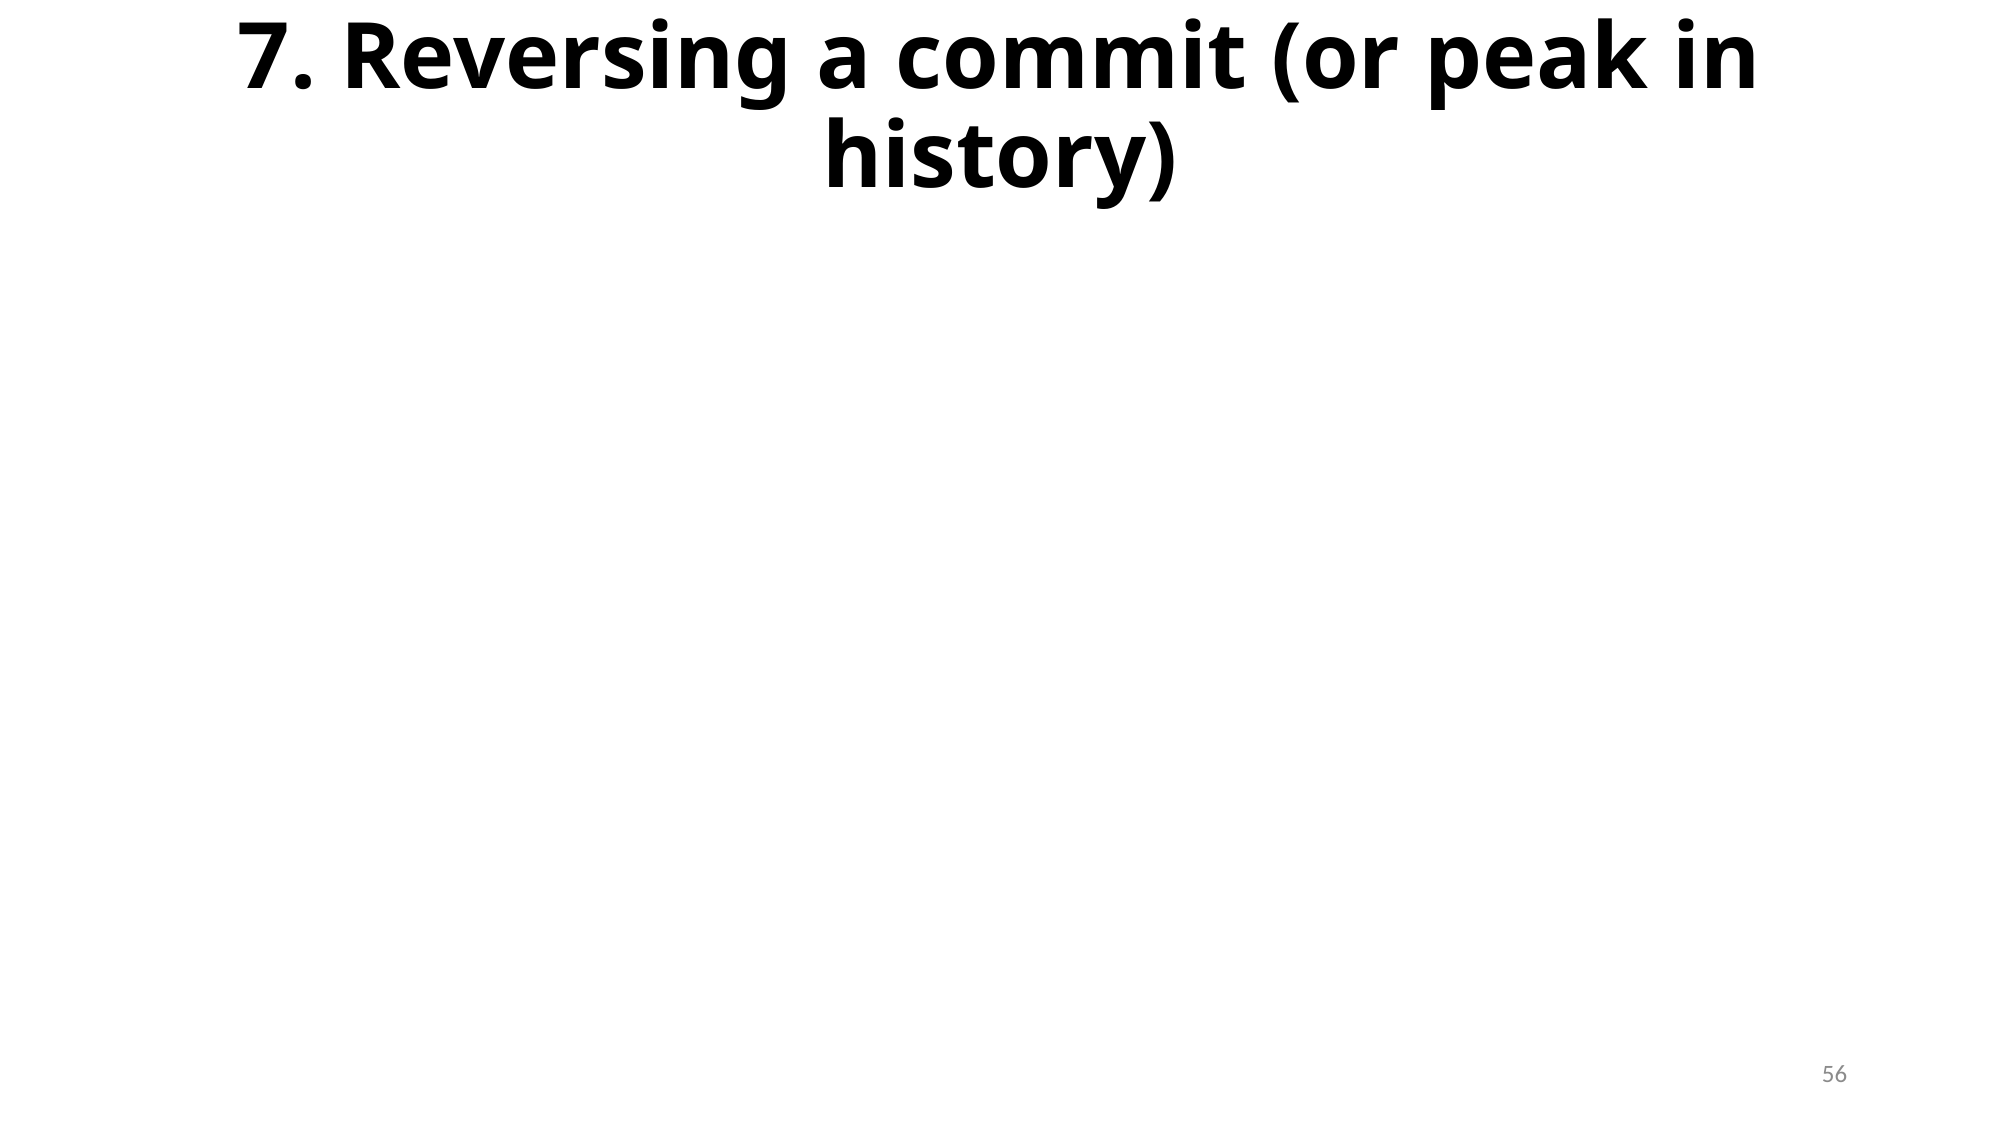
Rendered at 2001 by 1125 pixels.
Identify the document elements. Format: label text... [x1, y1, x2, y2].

title 7. Reversing a commit (or peak in history) [137, 0, 1863, 218]
slide_number 56 [1412, 1042, 1863, 1103]
